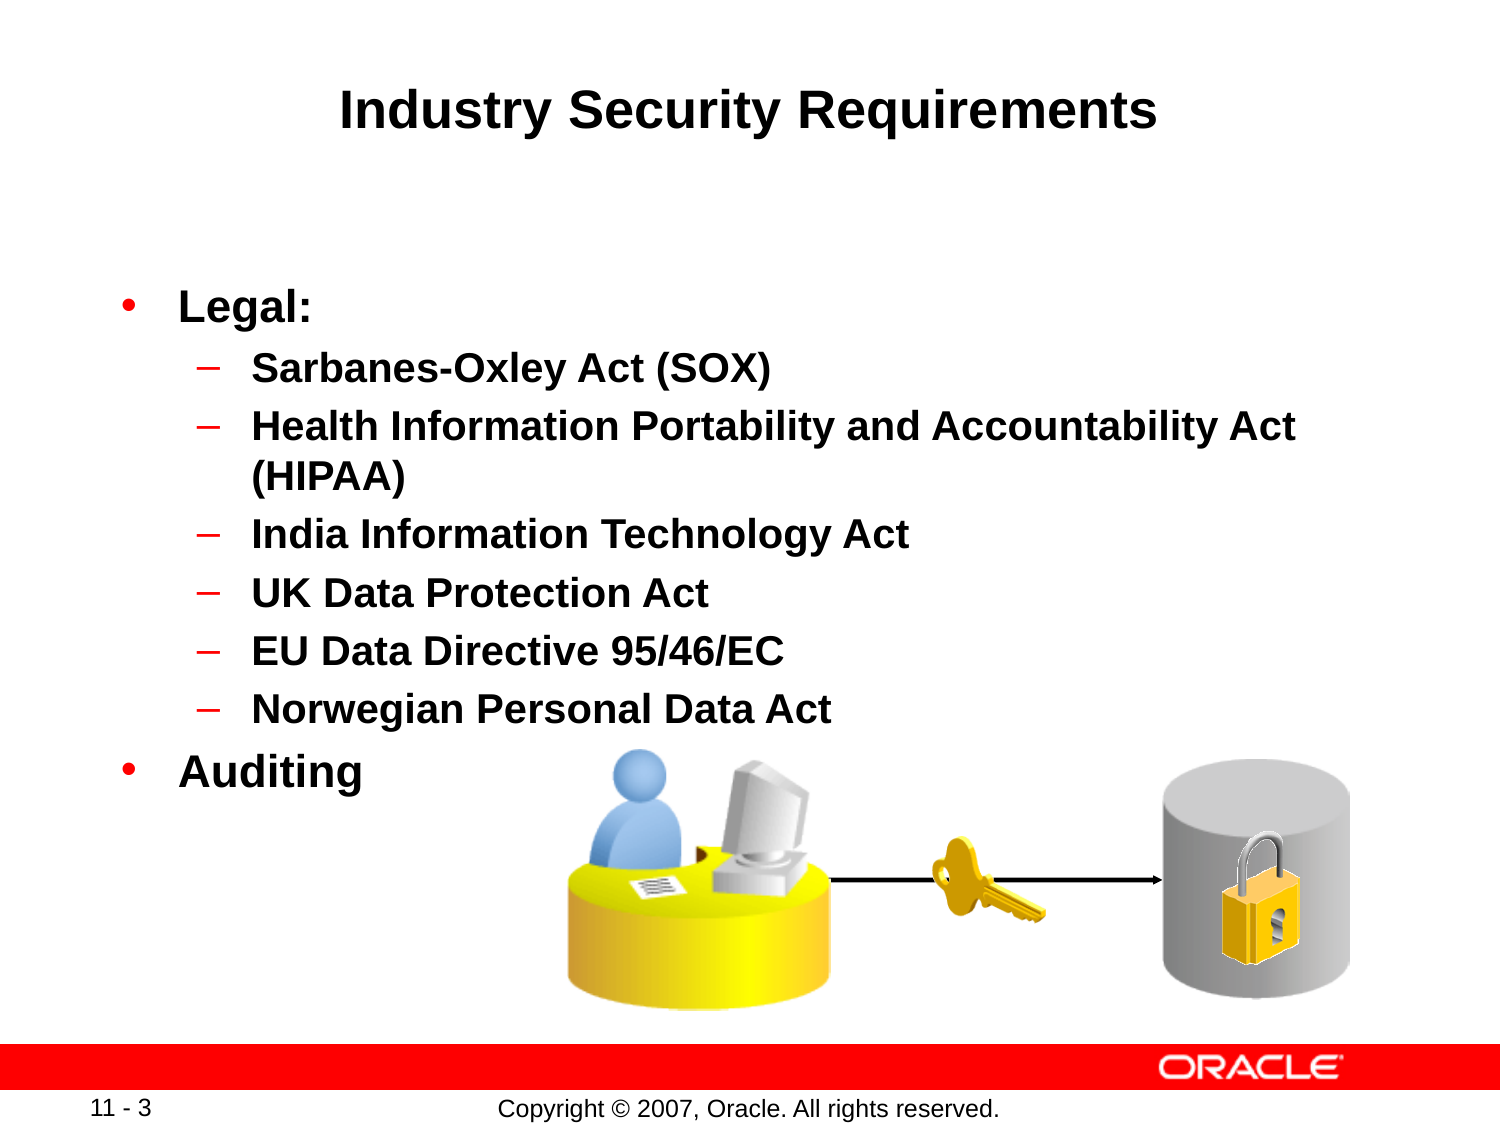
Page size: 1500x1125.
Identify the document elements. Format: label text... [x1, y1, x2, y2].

title Industry Security Requirements [99, 71, 1400, 217]
picture [1162, 759, 1351, 1001]
picture [567, 749, 831, 1011]
picture [932, 835, 1046, 924]
text_box [1049, 875, 1157, 885]
list Legal: Sarbanes-Oxley Act (SOX) Health Information Portability and Accountability Act (HIPAA) India Information Technology Act UK Data Protection Act EU Data Directive 95/46/EC Norwegian Personal Data Act Auditing [99, 274, 1400, 810]
picture [0, 1044, 1500, 1090]
